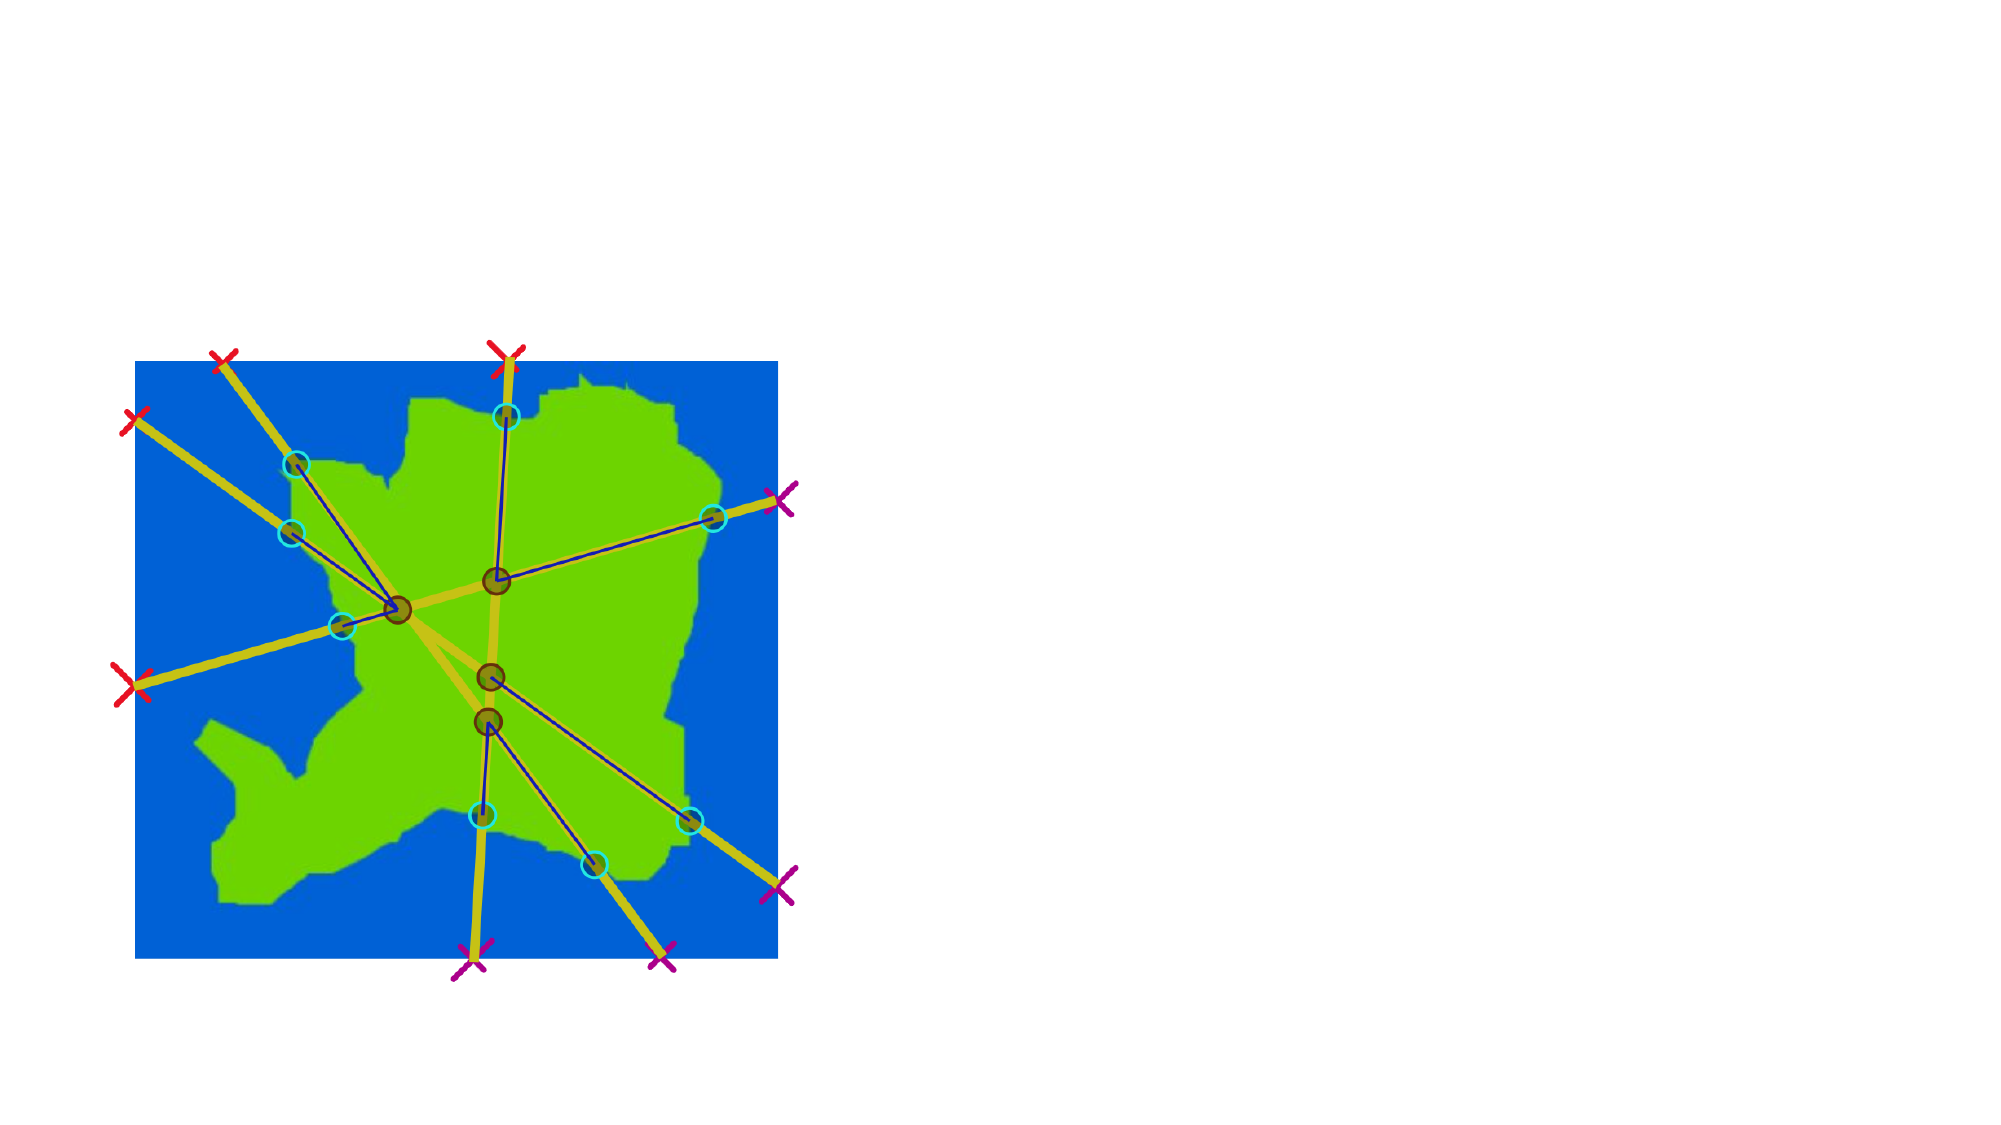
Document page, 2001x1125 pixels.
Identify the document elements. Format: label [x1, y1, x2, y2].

list [75, 335, 887, 994]
